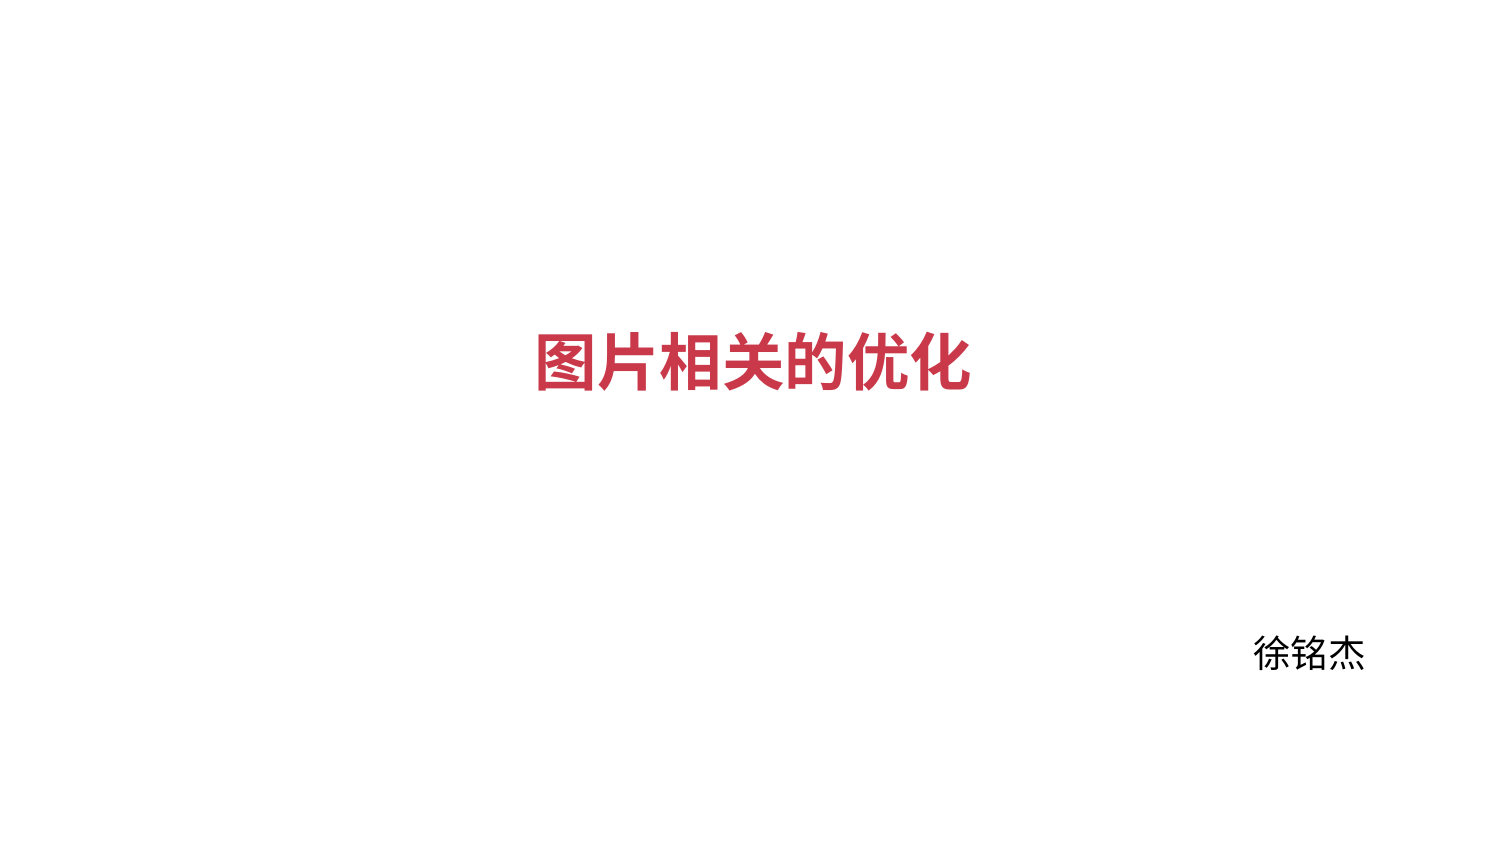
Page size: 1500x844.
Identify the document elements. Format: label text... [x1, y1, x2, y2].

text_box 徐铭杰 [1163, 622, 1400, 683]
text_box 图片相关的优化 [519, 315, 988, 406]
